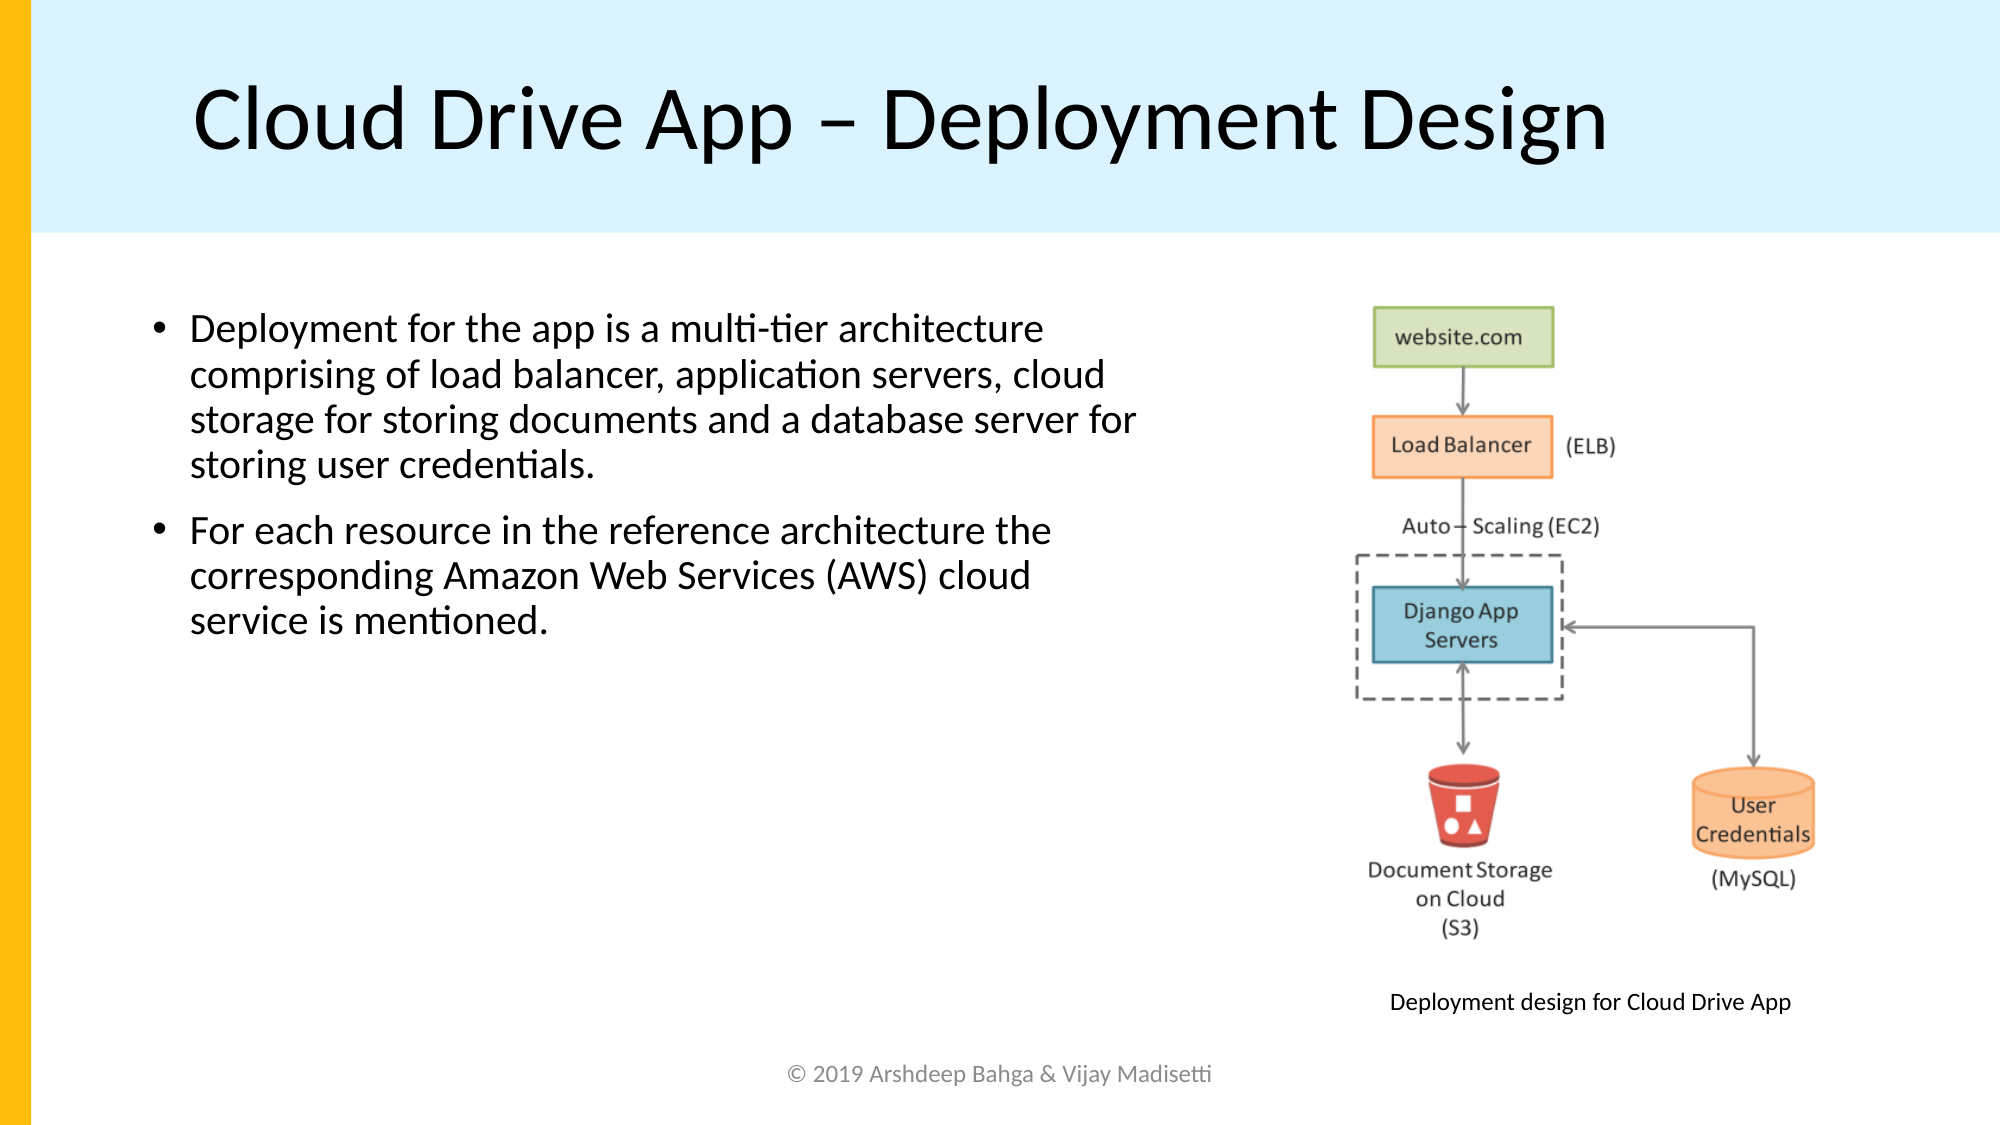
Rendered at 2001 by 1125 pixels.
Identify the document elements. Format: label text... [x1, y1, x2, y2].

list Deployment for the app is a multi-tier architecture comprising of load balancer, application servers, cloud storage for storing documents and a database server for storing user credentials. For each resource in the reference architecture the corresponding Amazon Web Services (AWS) cloud service is mentioned. [137, 299, 1170, 1014]
footer © 2019 Arshdeep Bahga & Vijay Madisetti [662, 1042, 1338, 1103]
text_box [0, 0, 32, 1125]
title Cloud Drive App – Deployment Design [137, 30, 1863, 209]
text_box [32, 0, 2000, 234]
text_box Deployment design for Cloud Drive App [1295, 978, 1882, 1023]
picture [1336, 299, 1841, 955]
